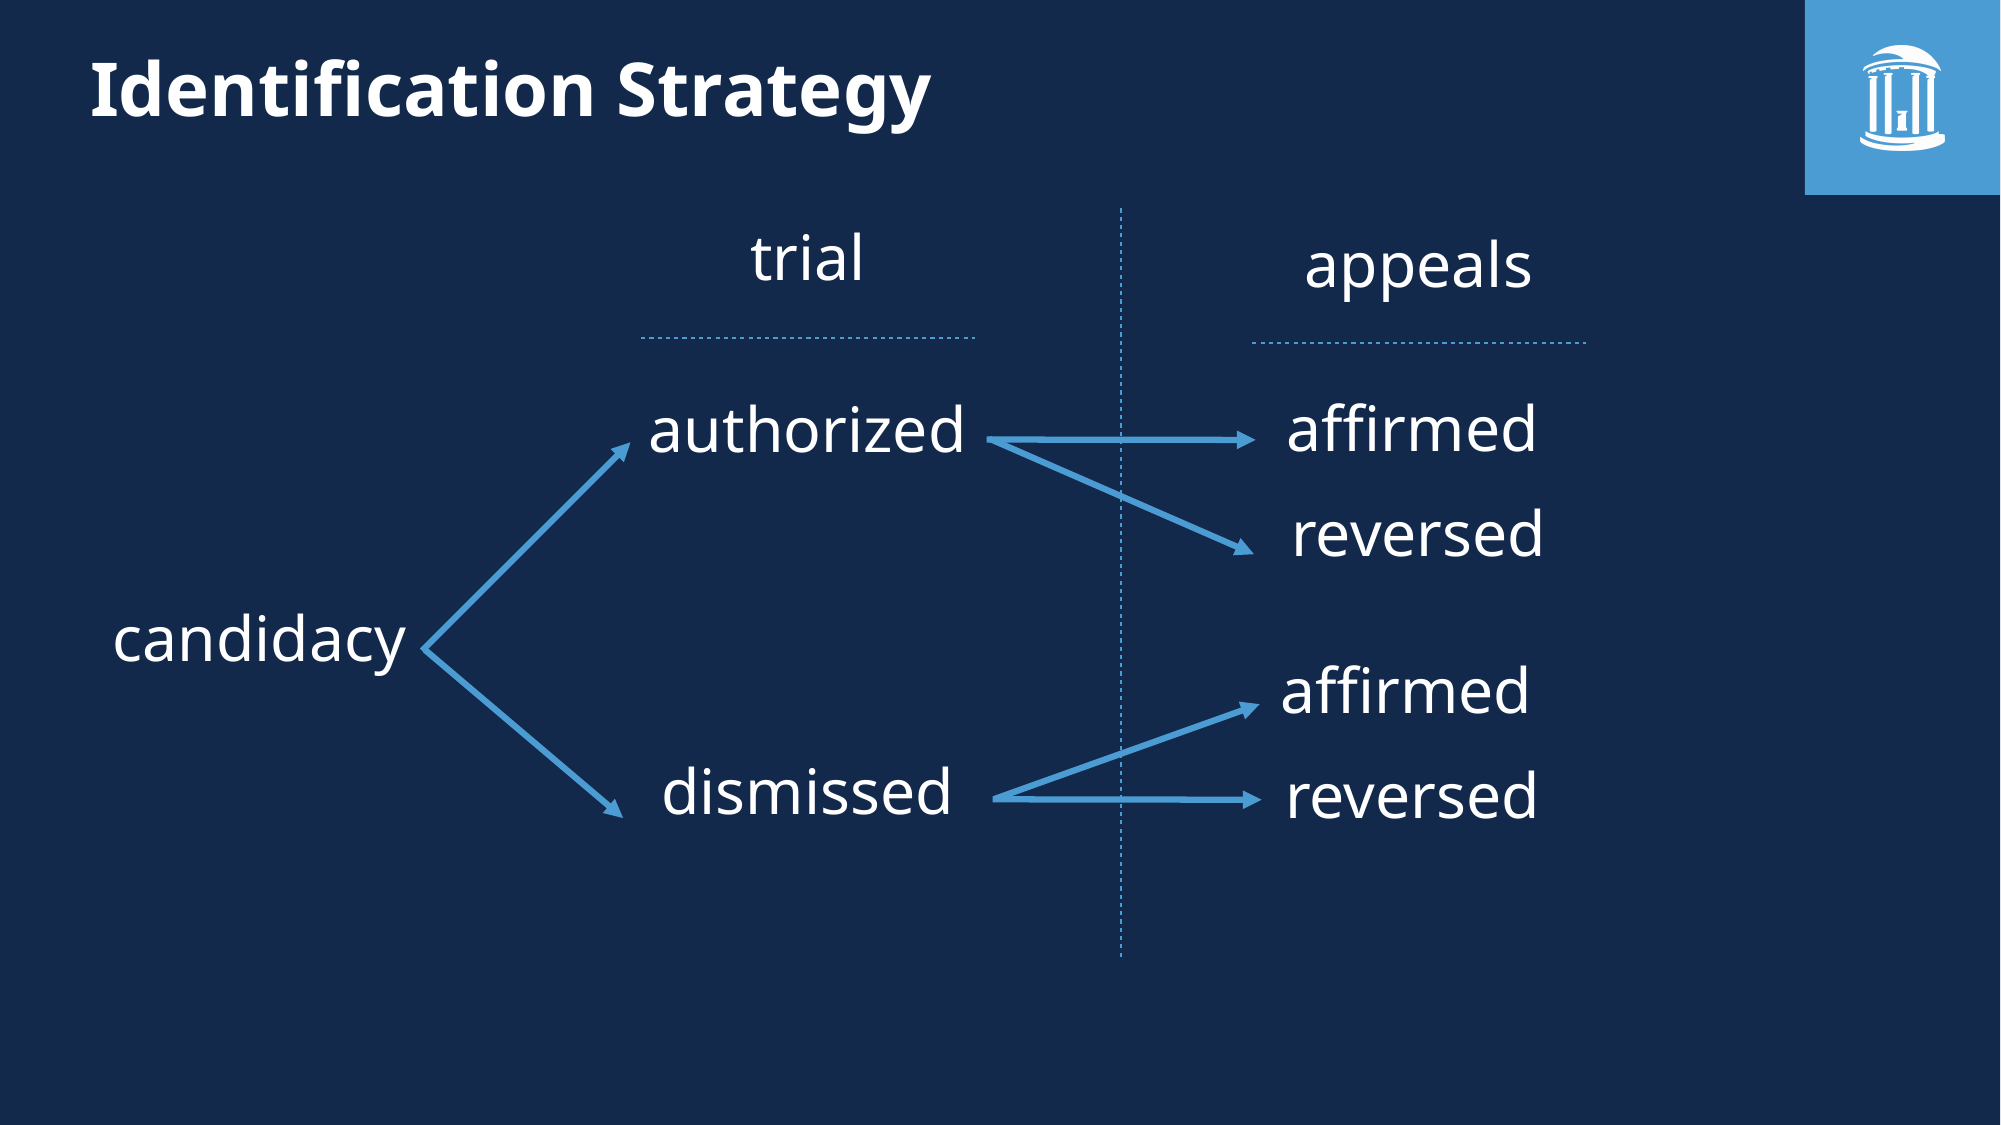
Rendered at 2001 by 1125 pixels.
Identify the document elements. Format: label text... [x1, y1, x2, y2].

text_box candidacy [105, 600, 415, 683]
text_box [1122, 496, 1254, 555]
text_box reversed [1283, 495, 1554, 578]
text_box affirmed [1279, 389, 1547, 472]
text_box [425, 649, 624, 819]
text_box [1122, 433, 1256, 447]
text_box trial [742, 219, 874, 302]
text_box [995, 702, 1260, 799]
picture [1860, 45, 1945, 151]
text_box affirmed [1272, 652, 1540, 735]
text_box [422, 442, 631, 651]
text_box appeals [1297, 225, 1541, 308]
text_box dismissed [653, 752, 962, 836]
text_box authorized [641, 391, 975, 474]
title Identification Strategy [81, 41, 1686, 144]
text_box [992, 793, 1262, 806]
text_box reversed [1277, 757, 1548, 840]
